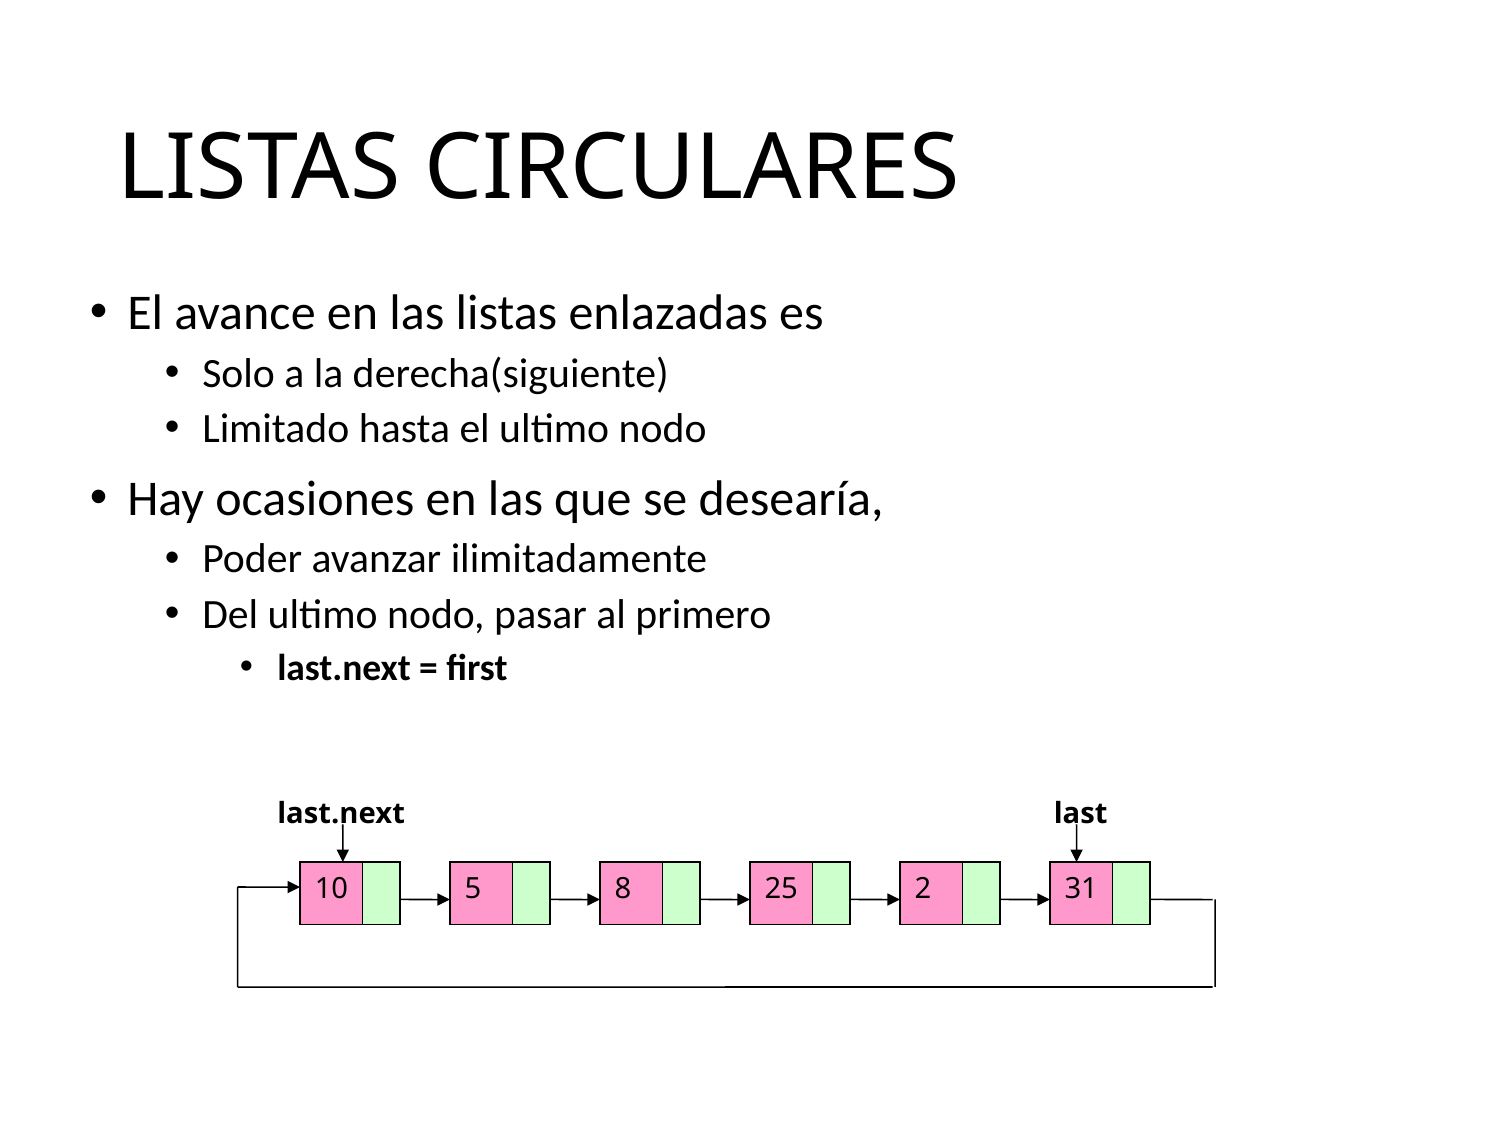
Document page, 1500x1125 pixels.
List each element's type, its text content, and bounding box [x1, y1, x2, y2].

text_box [262, 786, 452, 863]
title LISTAS CIRCULARES [103, 59, 1397, 278]
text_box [299, 861, 1151, 925]
list El avance en las listas enlazadas es Solo a la derecha(siguiente) Limitado hasta el ultimo nodo Hay ocasiones en las que se desearía, Poder avanzar ilimitadamente Del ultimo nodo, pasar al primero last.next = first [75, 278, 1425, 1022]
text_box [237, 880, 294, 894]
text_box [1038, 786, 1127, 863]
